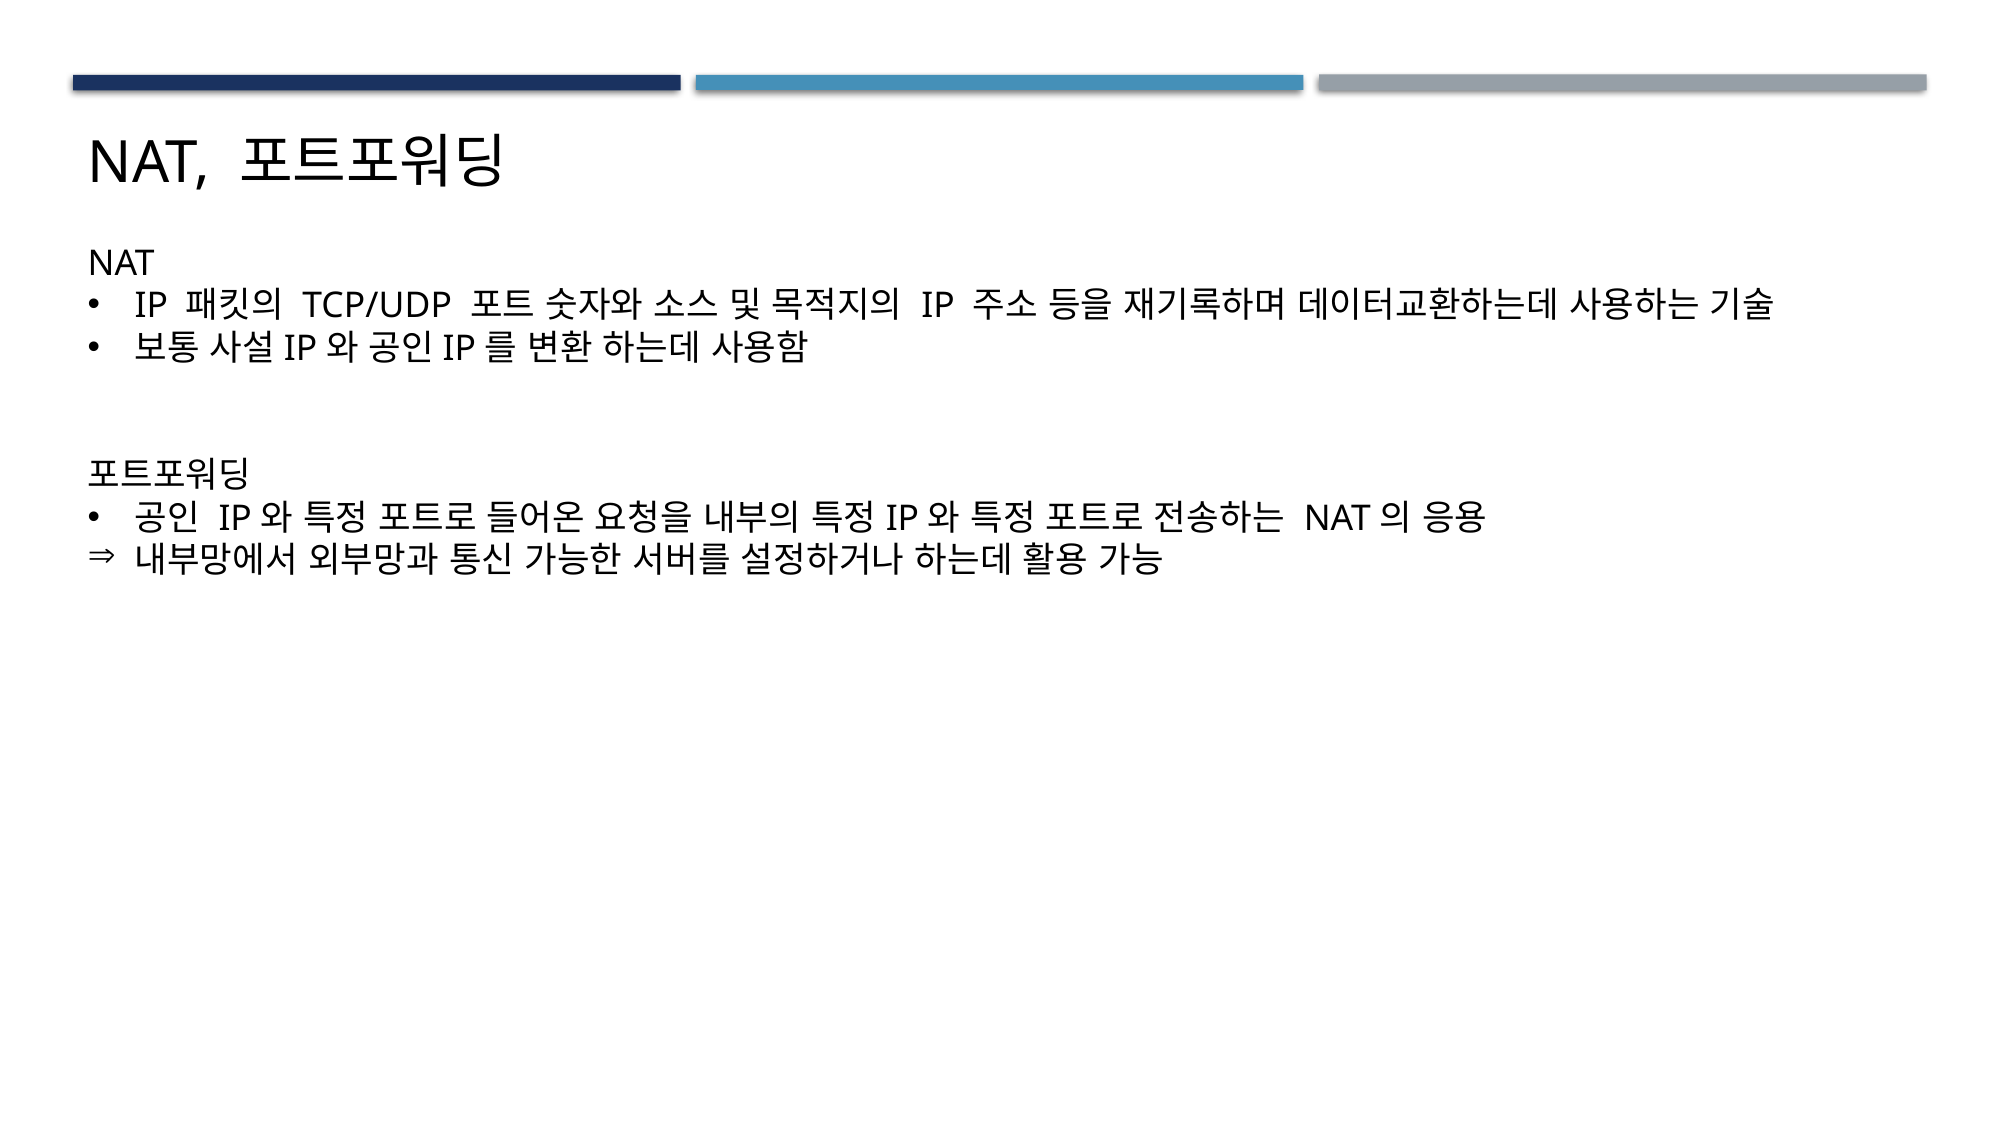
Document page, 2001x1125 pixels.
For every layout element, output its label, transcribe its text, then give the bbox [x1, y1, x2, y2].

text_box NAT IP 패킷의 TCP/UDP 포트 숫자와 소스 및 목적지의 IP 주소 등을 재기록하며 데이터교환하는데 사용하는 기술 보통 사설IP와 공인IP를 변환 하는데 사용함 포트포워딩 공인 IP와 특정 포트로 들어온 요청을 내부의 특정IP와 특정 포트로 전송하는 NAT의 응용 내부망에서 외부망과 통신 가능한 서버를 설정하거나 하는데 활용 가능 [72, 232, 1913, 587]
title NAT, 포트포워딩 [72, 113, 1883, 202]
